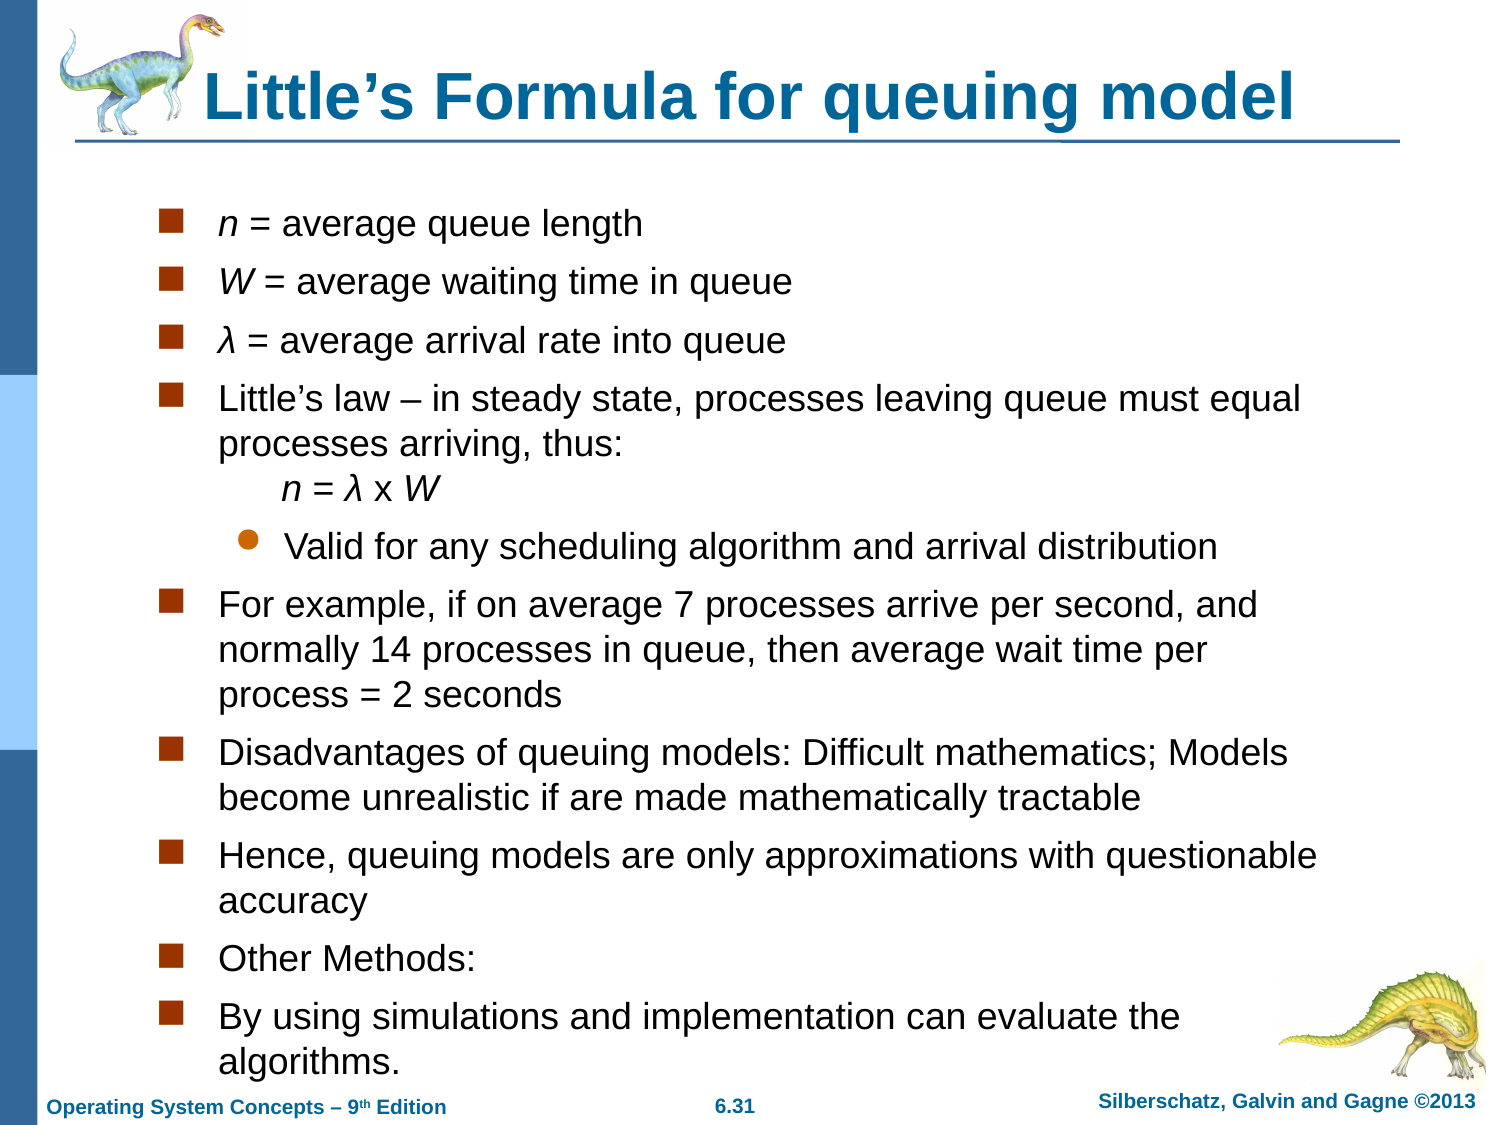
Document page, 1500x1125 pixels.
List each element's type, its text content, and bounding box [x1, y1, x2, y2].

list n = average queue length W = average waiting time in queue λ = average arrival rate into queue Little’s law – in steady state, processes leaving queue must equal processes arriving, thus: n = λ x W Valid for any scheduling algorithm and arrival distribution For example, if on average 7 processes arrive per second, and normally 14 processes in queue, then average wait time per process = 2 seconds Disadvantages of queuing models: Difficult mathematics; Models become unrealistic if are made mathematically tractable Hence, queuing models are only approximations with questionable accuracy Other Methods: By using simulations and implementation can evaluate the algorithms. [146, 191, 1340, 936]
picture [46, 0, 243, 149]
picture [1275, 959, 1486, 1090]
title Little’s Formula for queuing model [74, 45, 1426, 141]
